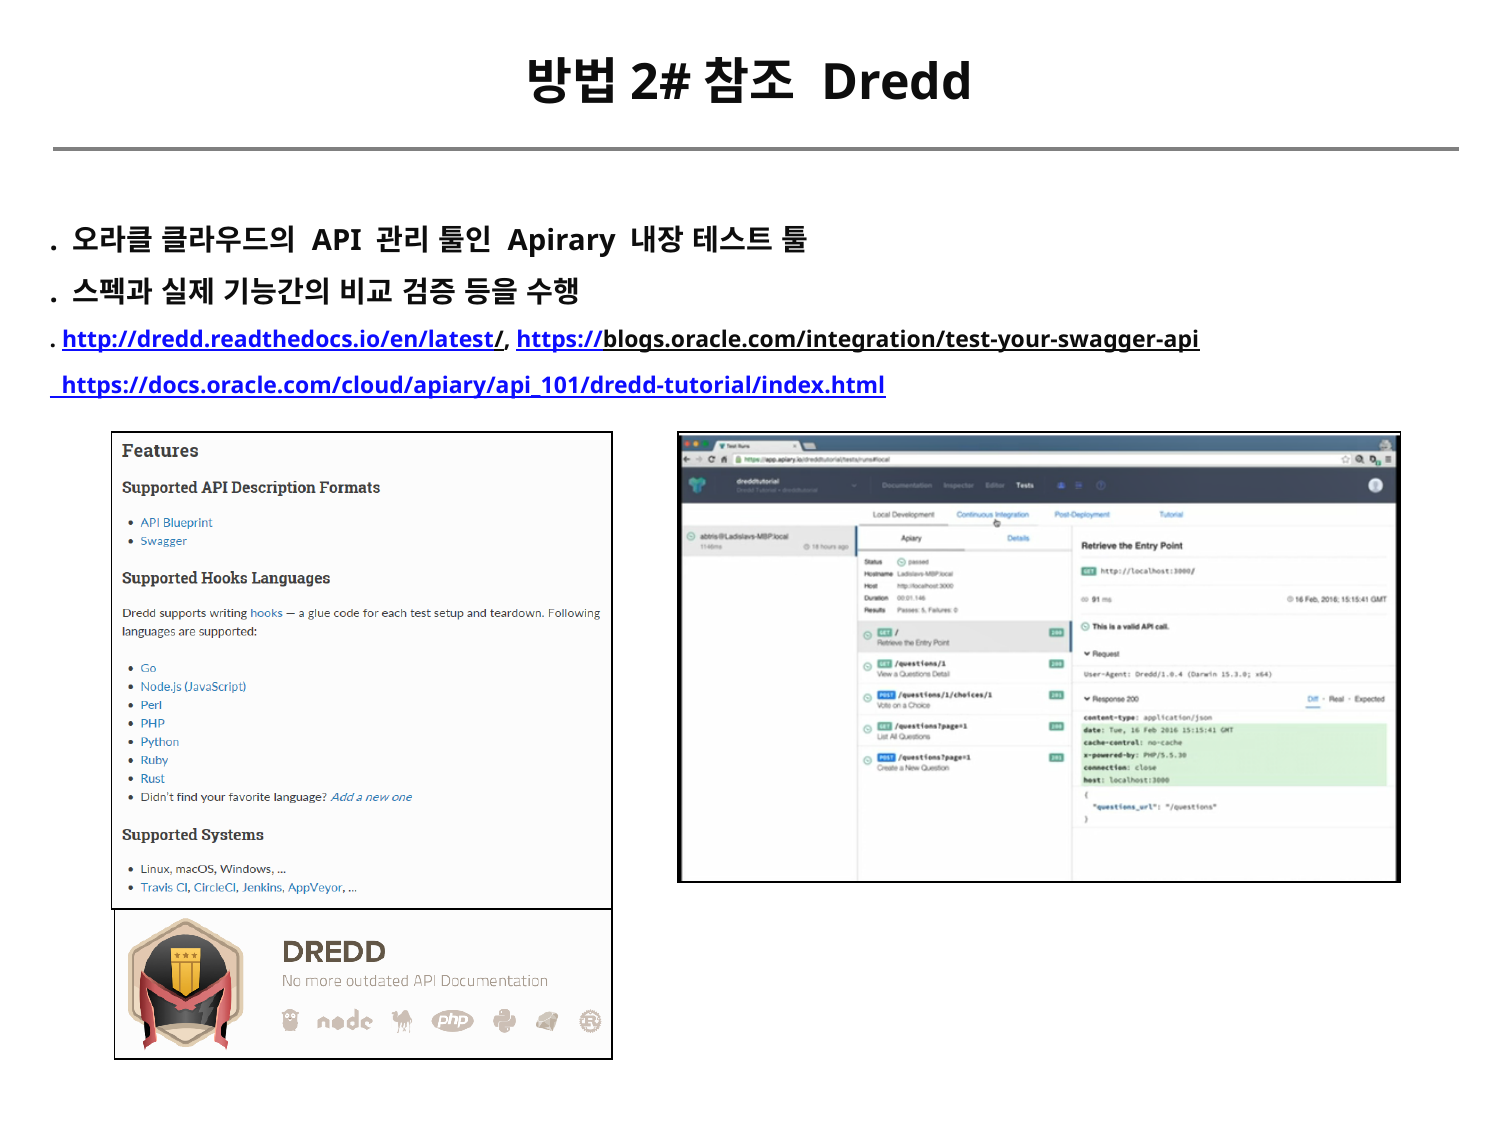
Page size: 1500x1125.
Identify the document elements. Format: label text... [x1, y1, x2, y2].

text_box . 오라클 클라우드의 API 관리 툴인 Apirary 내장 테스트 툴 . 스펙과 실제 기능간의 비교 검증 등을 수행 . http://dredd.readthedocs.io/en/latest/, https://blogs.oracle.com/integration/test-your-swagger-api https://docs.oracle.com/cloud/apiary/api_101/dredd-tutorial/index.html [34, 196, 1221, 492]
text_box 방법2#참조 Dredd [0, 0, 1500, 149]
picture [678, 432, 1400, 882]
picture [111, 432, 612, 1059]
